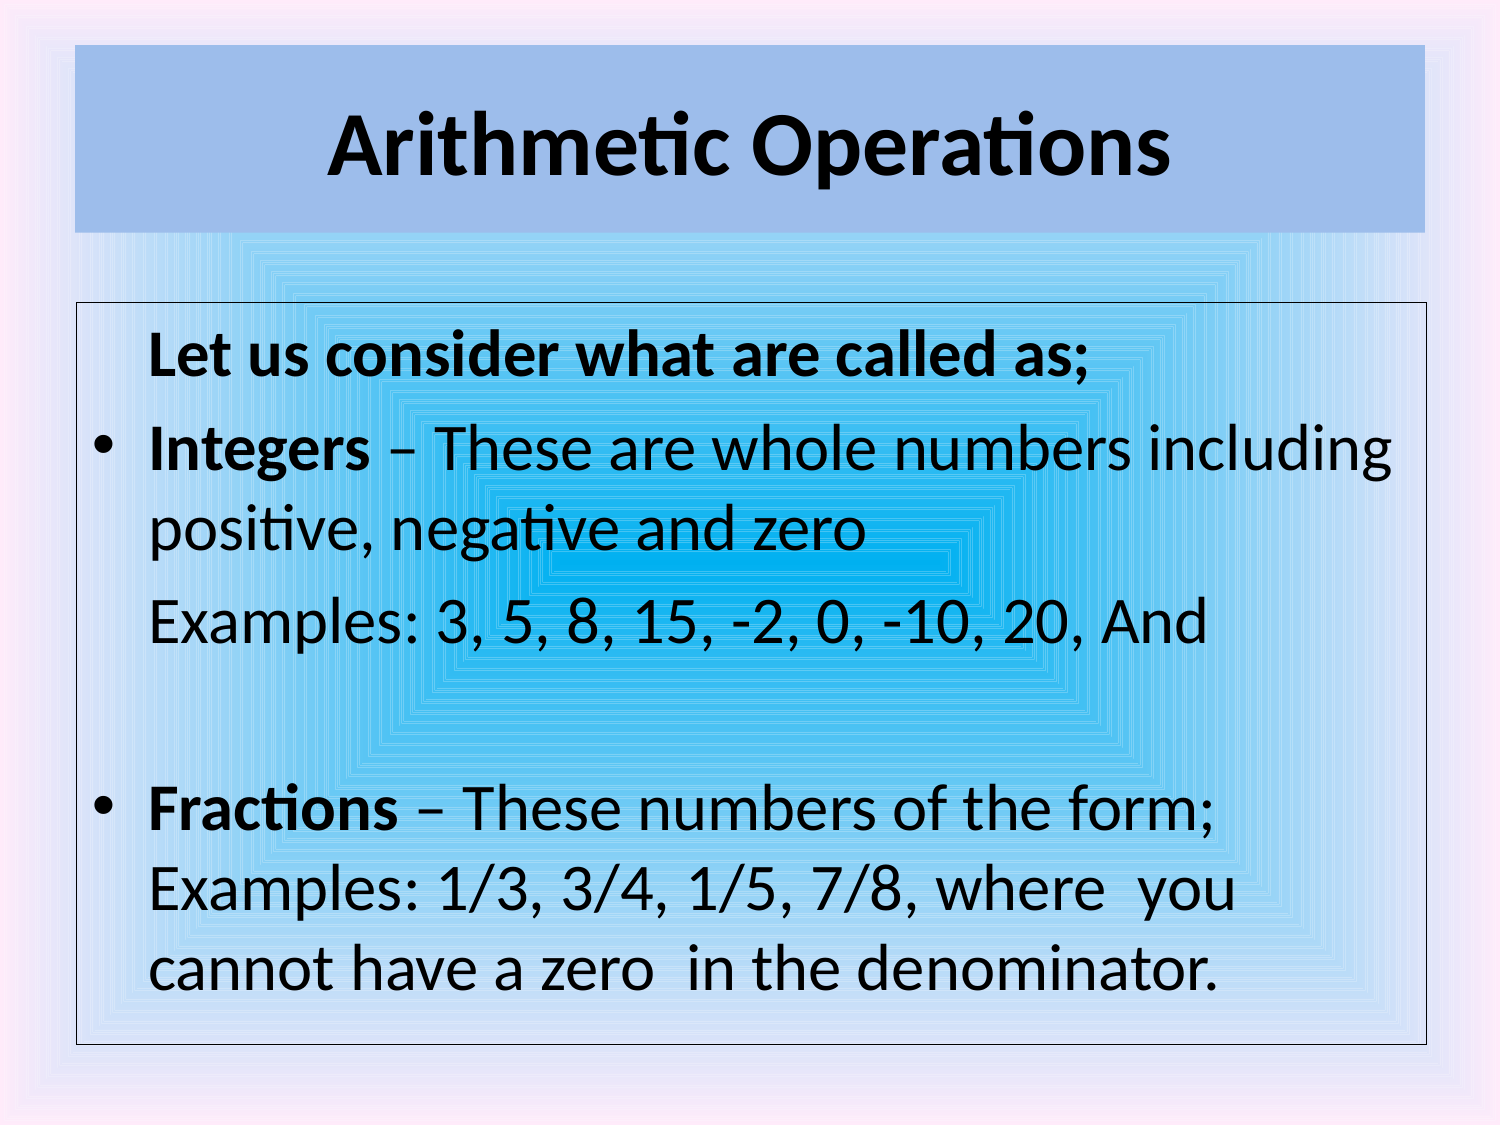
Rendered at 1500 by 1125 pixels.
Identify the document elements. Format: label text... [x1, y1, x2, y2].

list Let us consider what are called as; Integers – These are whole numbers including positive, negative and zero Examples: 3, 5, 8, 15, -2, 0, -10, 20, And Fractions – These numbers of the form; Examples: 1/3, 3/4, 1/5, 7/8, where you cannot have a zero in the denominator. [76, 302, 1427, 1045]
title Arithmetic Operations [75, 45, 1425, 233]
